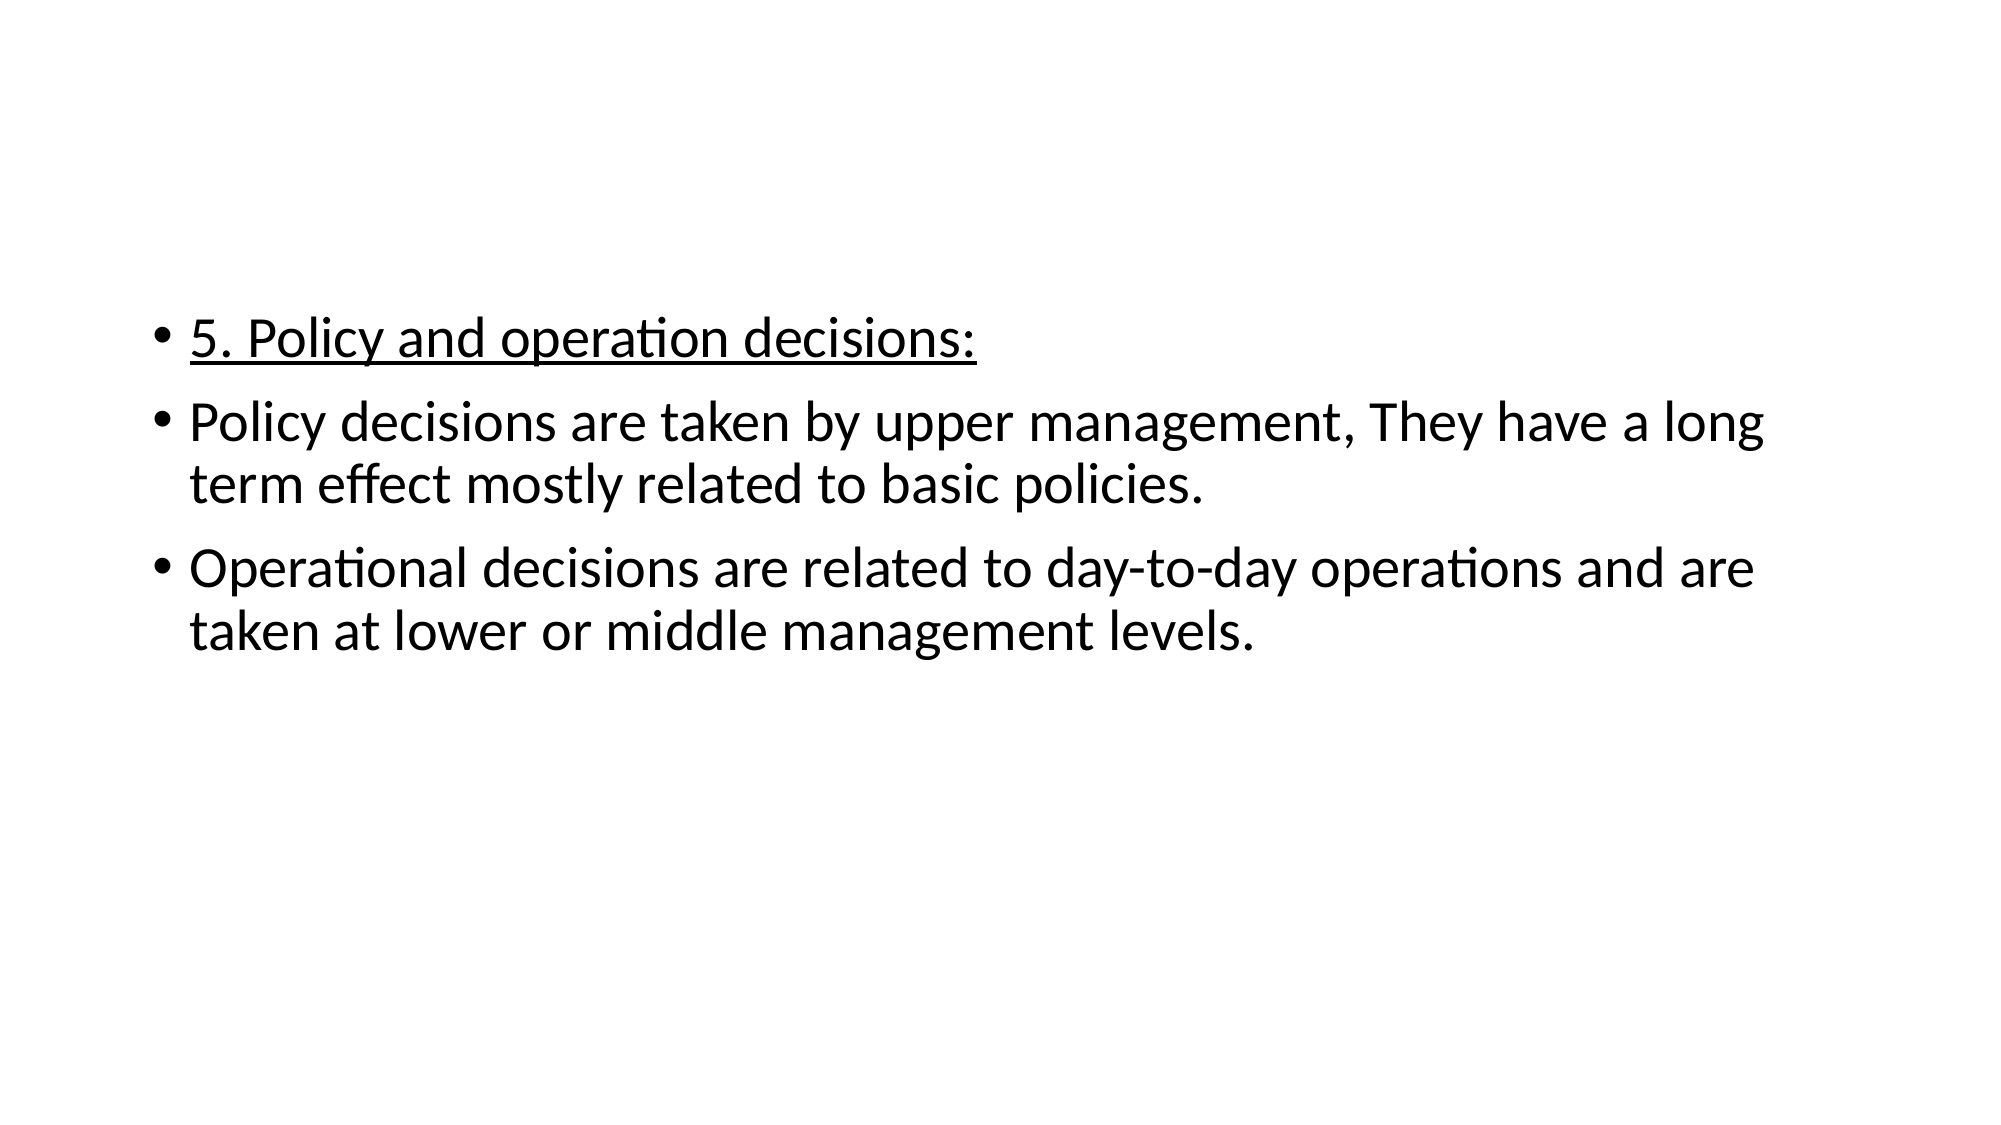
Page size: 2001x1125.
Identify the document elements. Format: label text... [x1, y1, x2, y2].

list 5. Policy and operation decisions: Policy decisions are taken by upper management, They have a long term effect mostly related to basic policies. Operational decisions are related to day-to-day operations and are taken at lower or middle management levels. [137, 299, 1863, 1014]
